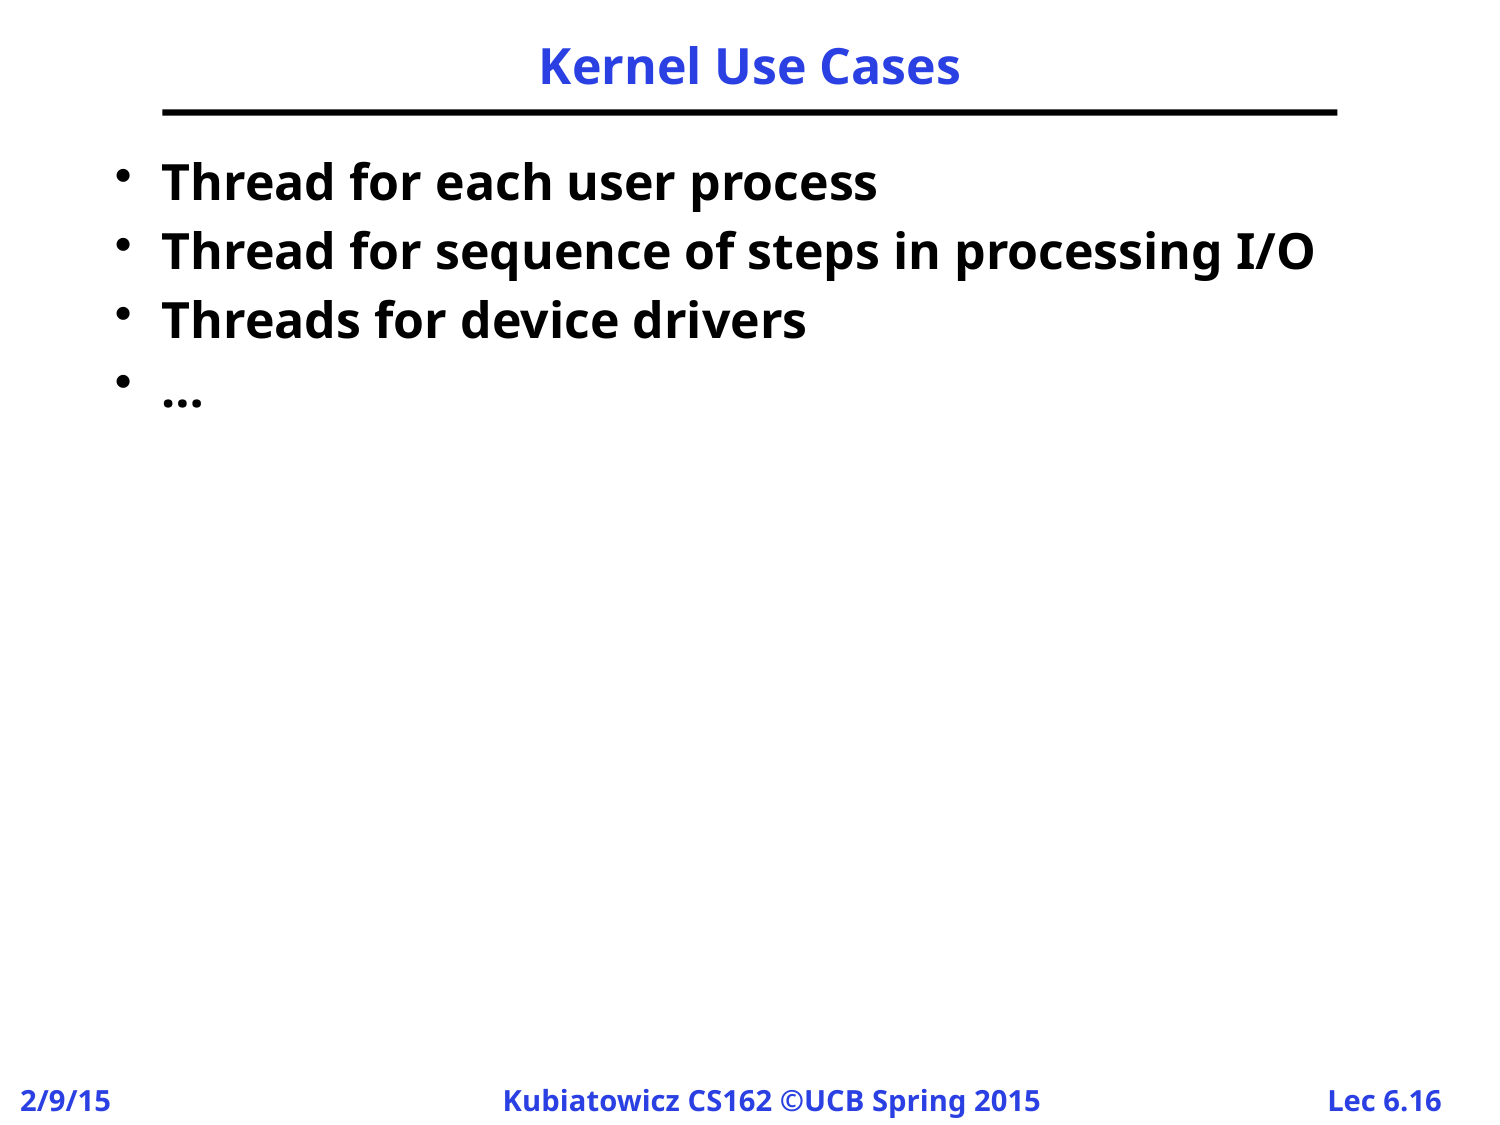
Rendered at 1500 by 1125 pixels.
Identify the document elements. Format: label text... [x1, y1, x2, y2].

title Kernel Use Cases [162, 24, 1338, 113]
list Thread for each user process Thread for sequence of steps in processing I/O Threads for device drivers … [99, 149, 1400, 988]
